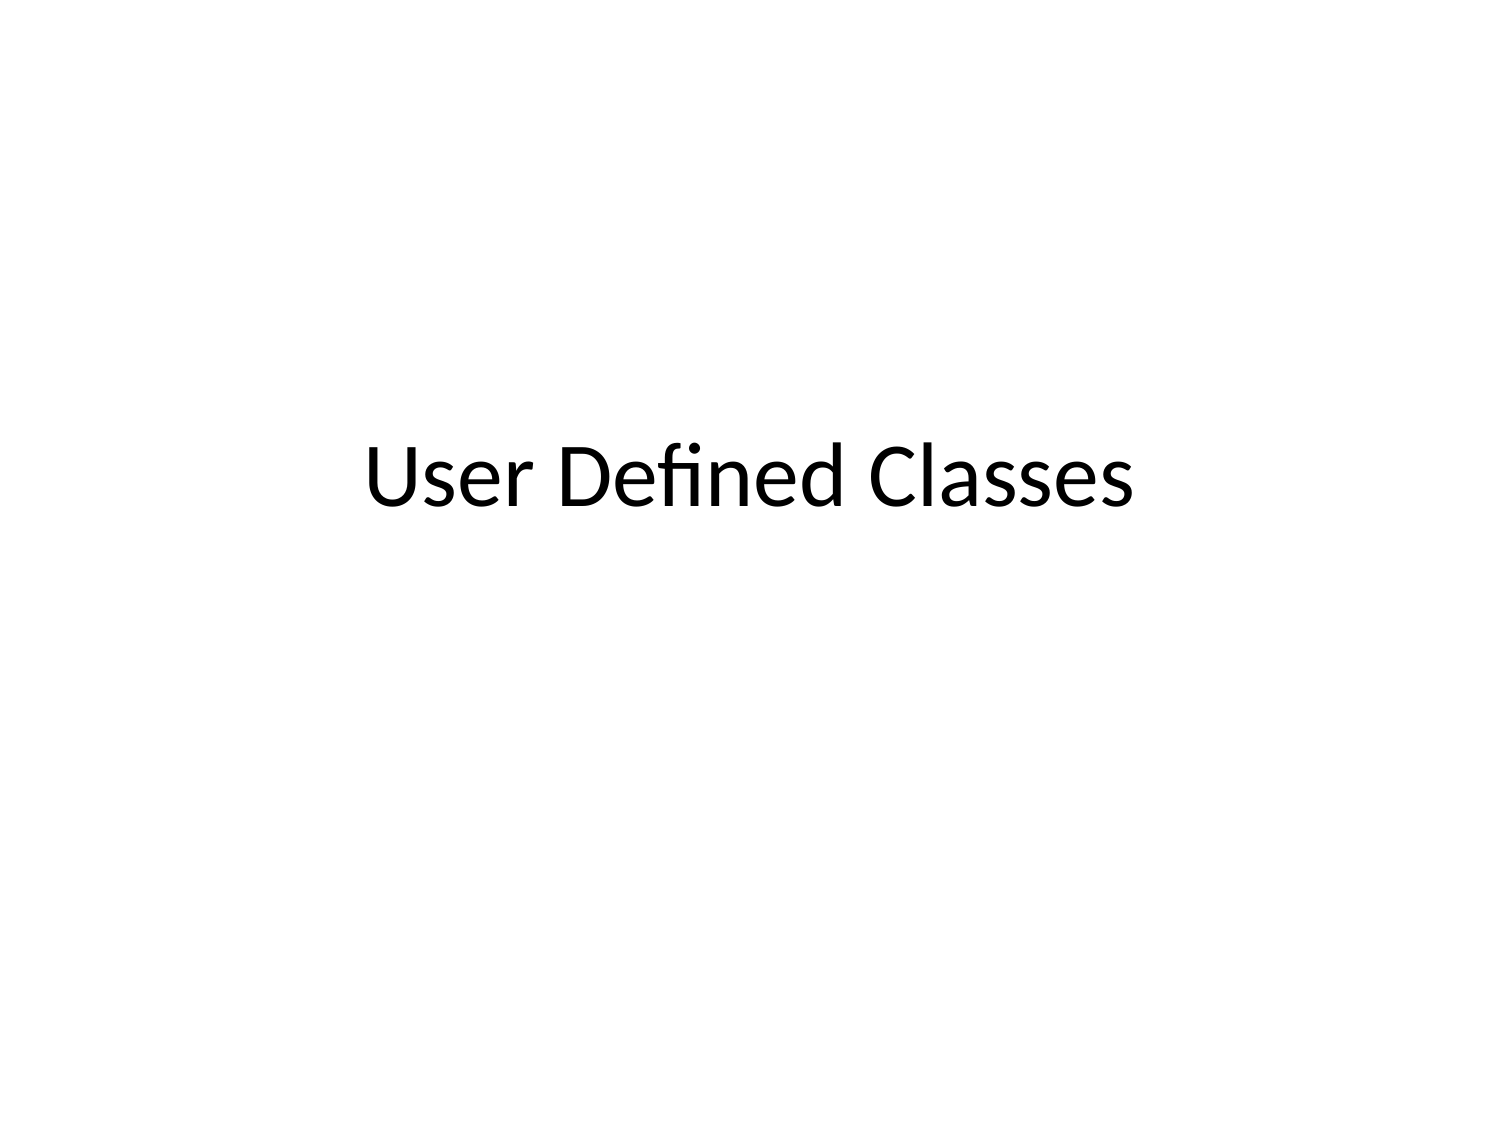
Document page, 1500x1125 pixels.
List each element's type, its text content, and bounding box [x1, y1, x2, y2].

title User Defined Classes [112, 349, 1388, 591]
